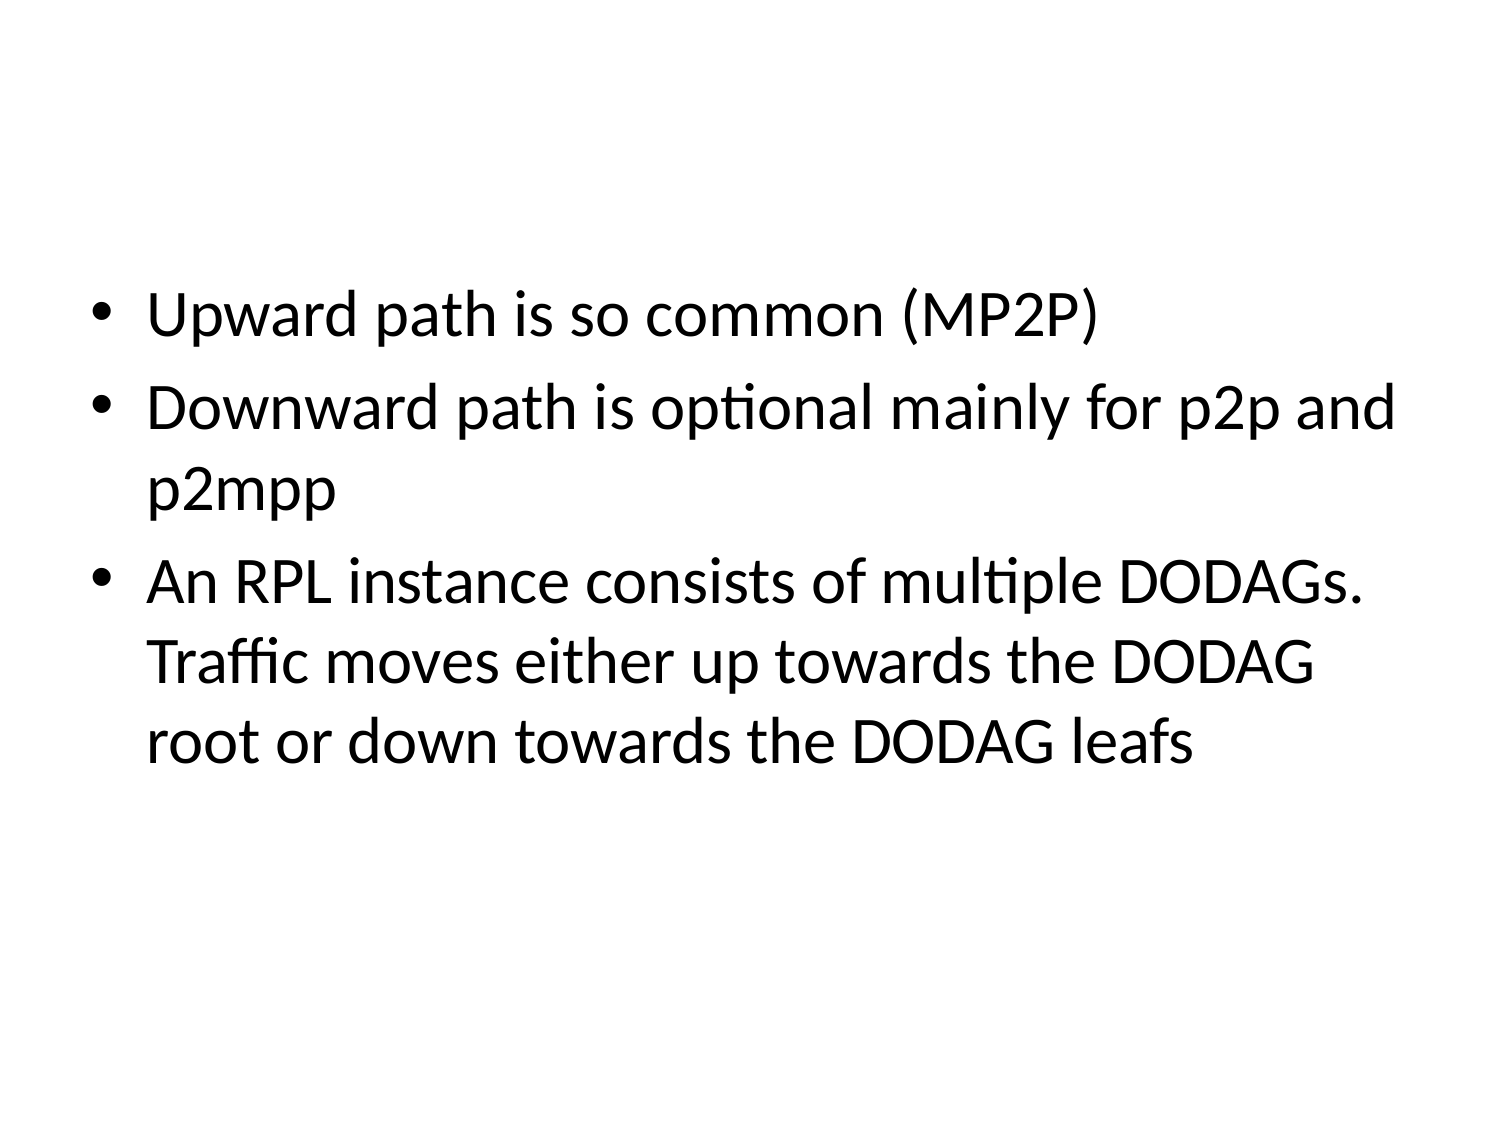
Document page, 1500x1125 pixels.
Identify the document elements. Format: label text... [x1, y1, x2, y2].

list Upward path is so common (MP2P) Downward path is optional mainly for p2p and p2mpp An RPL instance consists of multiple DODAGs. Traffic moves either up towards the DODAG root or down towards the DODAG leafs [75, 262, 1425, 1005]
